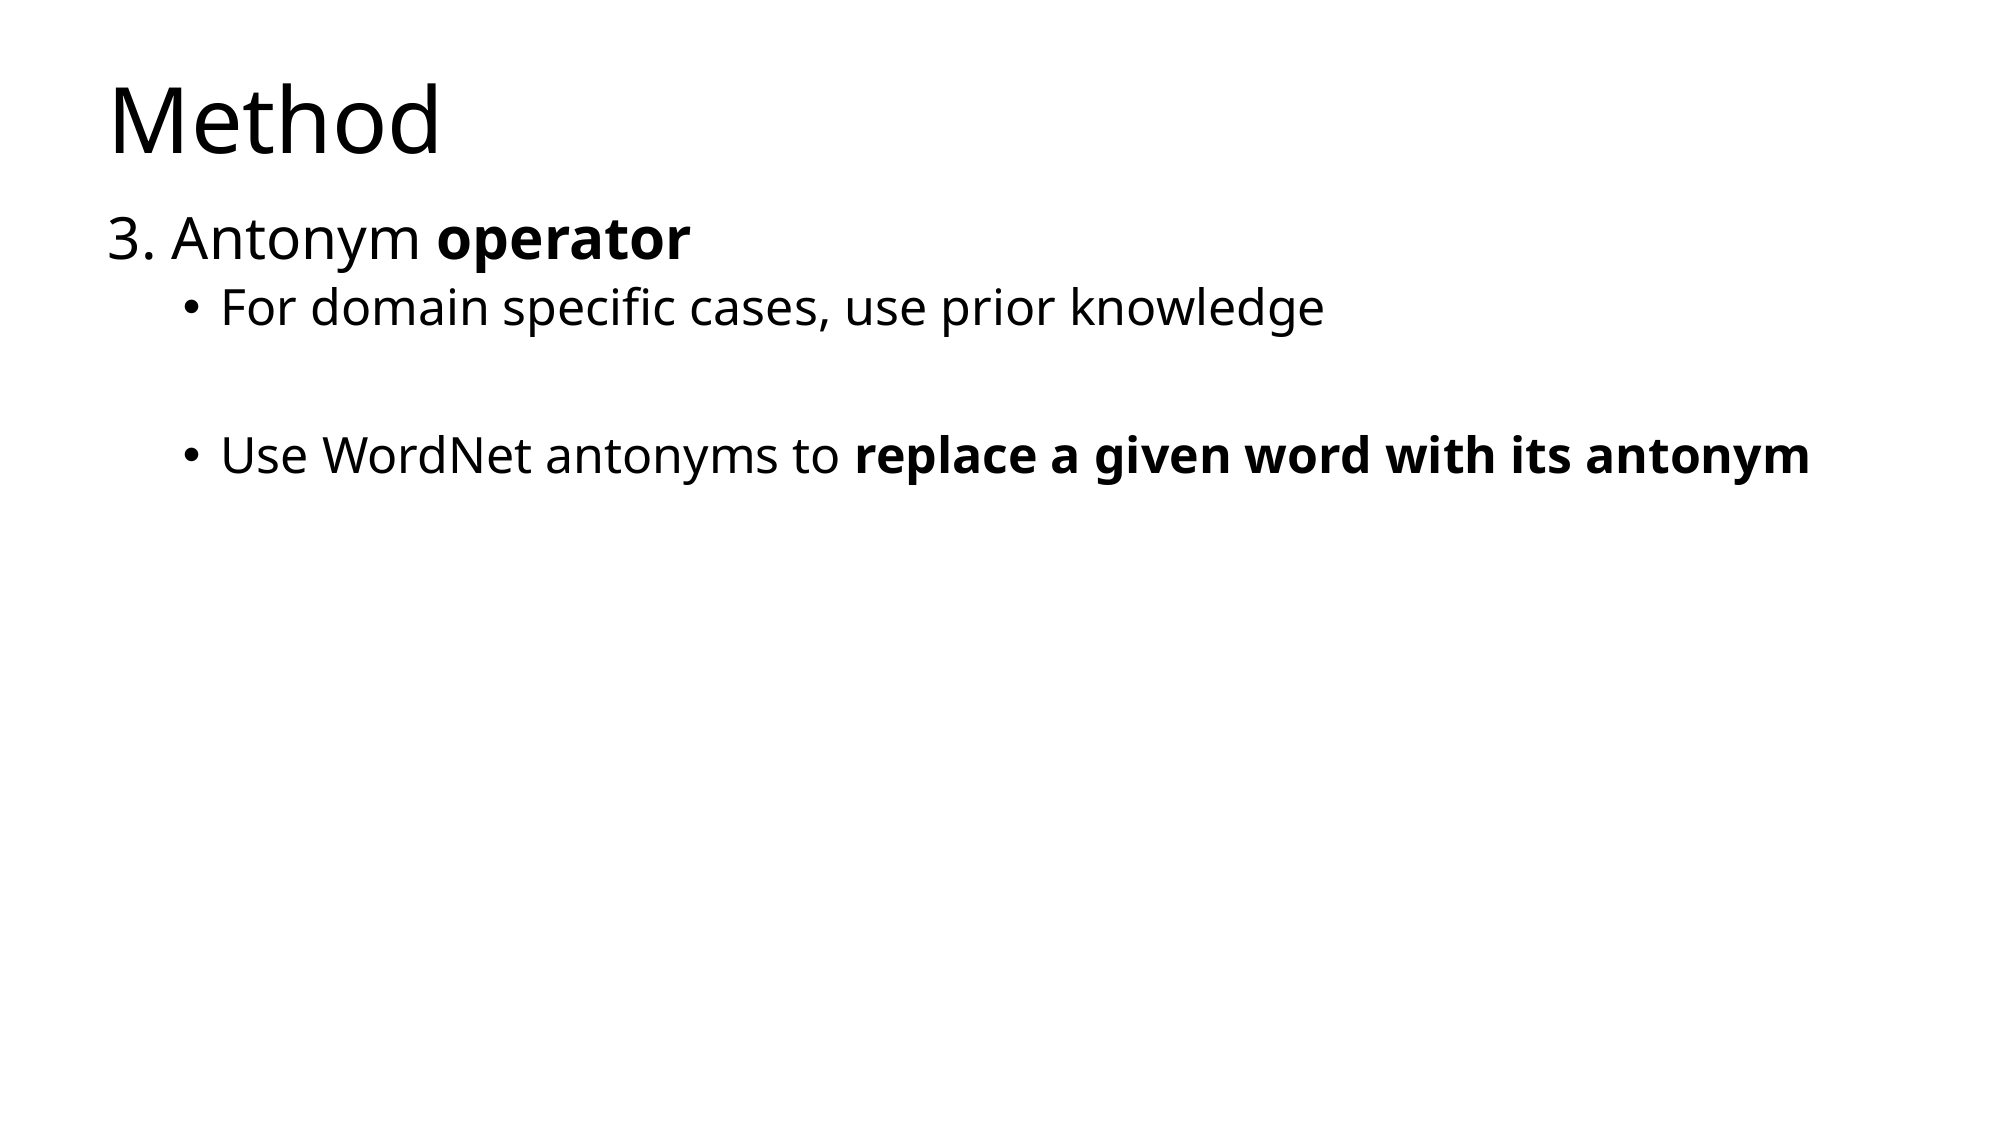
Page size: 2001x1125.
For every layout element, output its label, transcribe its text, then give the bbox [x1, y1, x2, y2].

list 3. Antonym operator For domain specific cases, use prior knowledge Use WordNet antonyms to replace a given word with its antonym [92, 201, 1922, 1084]
title Method [92, 59, 1922, 188]
